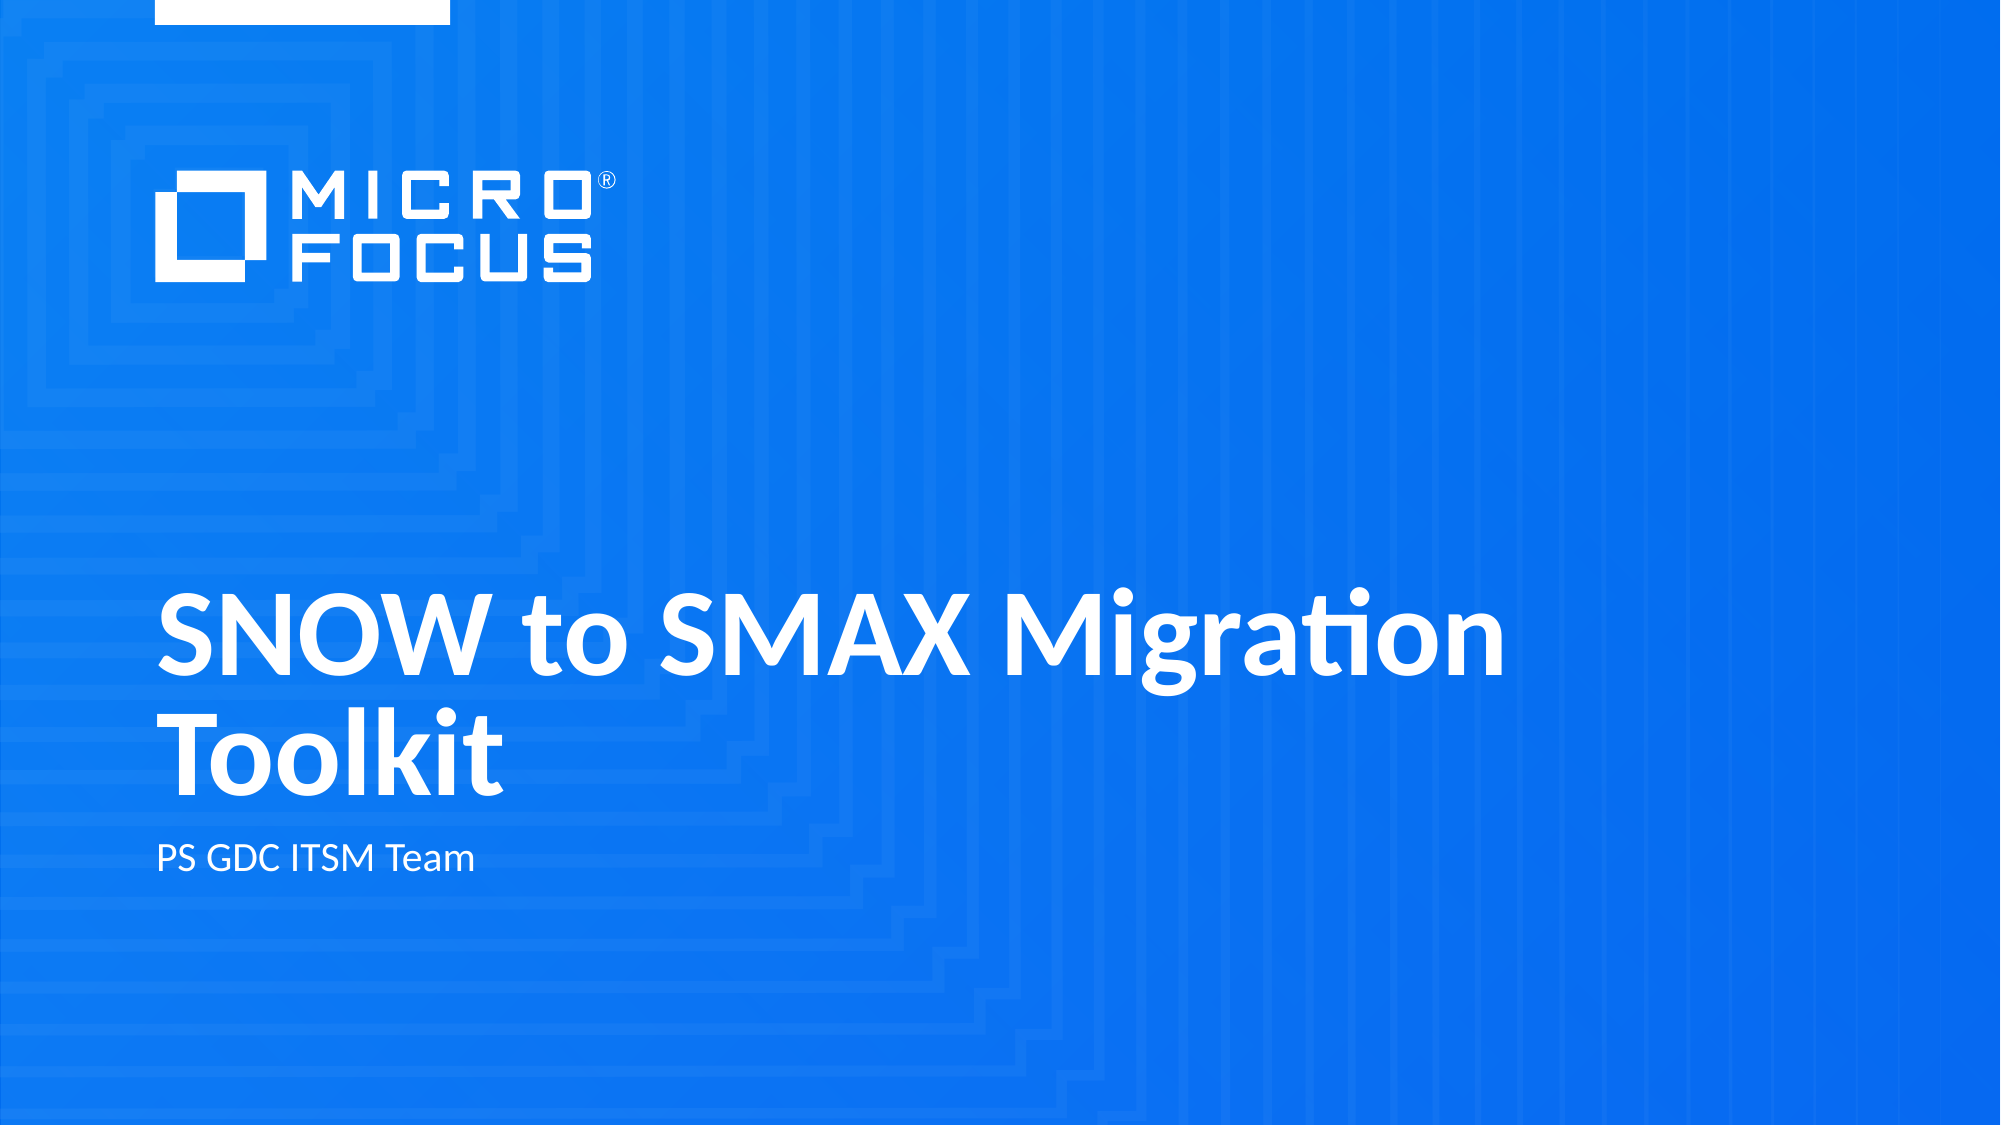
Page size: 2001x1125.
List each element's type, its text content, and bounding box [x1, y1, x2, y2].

title SNOW to SMAX Migration Toolkit [156, 505, 1848, 828]
list PS GDC ITSM Team [156, 831, 857, 1066]
